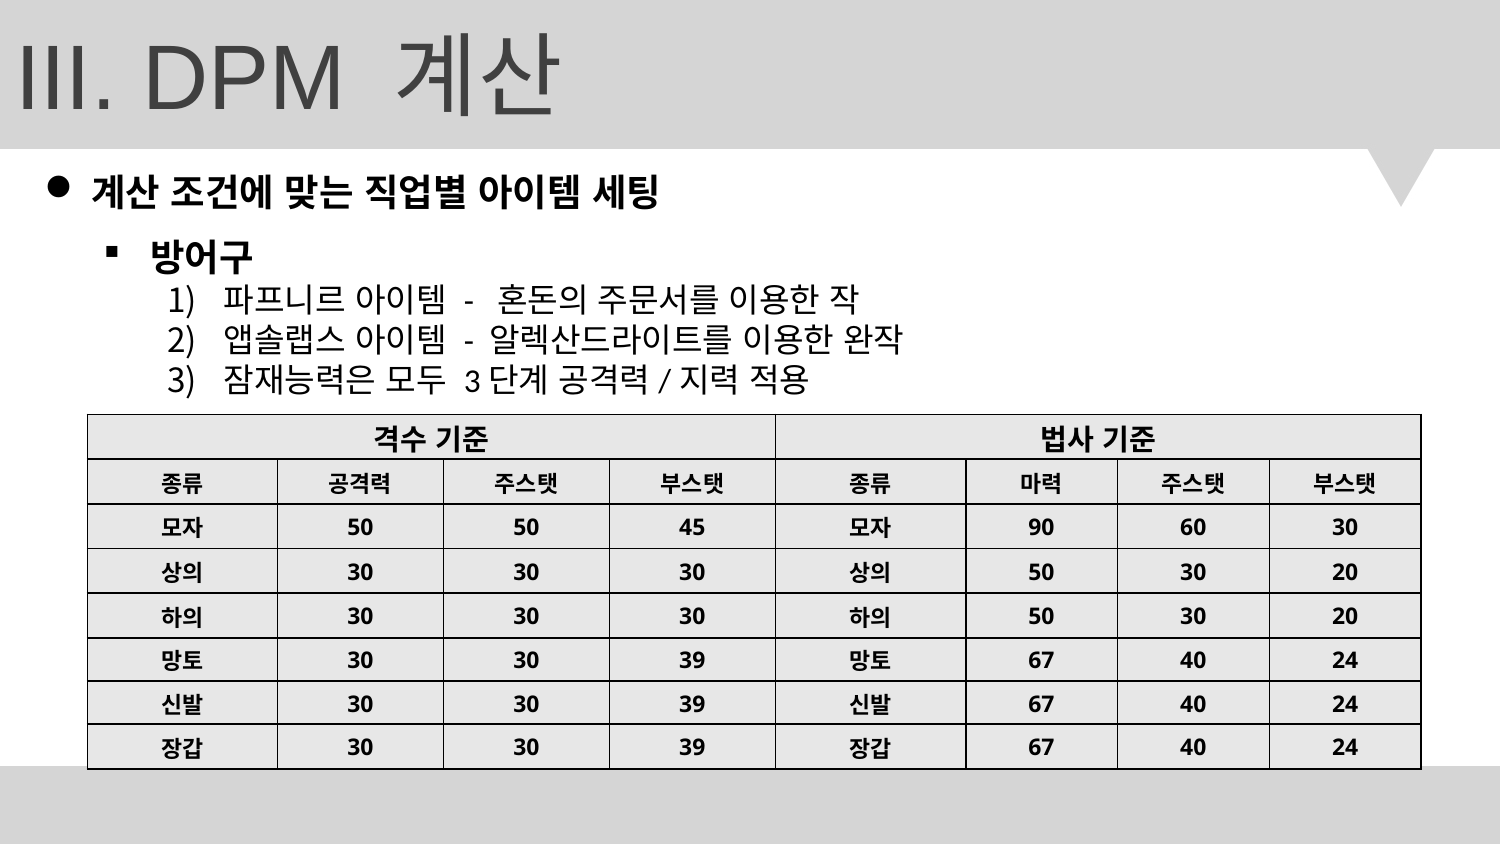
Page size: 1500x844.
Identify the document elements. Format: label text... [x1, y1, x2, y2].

table_cell 하의 [776, 594, 965, 637]
table_cell 24 [1270, 639, 1420, 680]
table_cell 40 [1118, 639, 1269, 680]
table_cell 30 [278, 682, 443, 723]
table_cell 상의 [776, 549, 965, 592]
text_box 계산 조건에 맞는 직업별 아이템 세팅 [29, 161, 809, 222]
title III. DPM 계산 [0, 0, 1500, 146]
table_cell 망토 [88, 639, 277, 680]
table_cell 장갑 [88, 725, 277, 768]
table_cell 67 [967, 682, 1117, 723]
table_cell 20 [1270, 549, 1420, 592]
table_cell 30 [444, 639, 609, 680]
text_box 방어구 [88, 227, 774, 287]
table_cell 30 [444, 594, 609, 637]
table_cell 모자 [88, 505, 277, 548]
table_cell 20 [1270, 594, 1420, 637]
table_cell 상의 [88, 549, 277, 592]
table_cell 50 [444, 505, 609, 548]
table_cell 모자 [776, 505, 965, 548]
table_cell 30 [278, 549, 443, 592]
table_header 법사 기준 [776, 415, 1420, 458]
table_cell 30 [278, 725, 443, 768]
table_cell 67 [967, 639, 1117, 680]
table_cell 30 [1270, 505, 1420, 548]
table_cell 40 [1118, 725, 1269, 768]
table_cell 신발 [88, 682, 277, 723]
table_cell 30 [444, 682, 609, 723]
table_cell 마력 [967, 460, 1117, 503]
table_header 격수 기준 [88, 415, 775, 458]
table_cell 주스탯 [1118, 460, 1269, 503]
table_cell 67 [967, 725, 1117, 768]
table_cell 39 [610, 639, 775, 680]
table_cell 50 [278, 505, 443, 548]
table_cell 하의 [88, 594, 277, 637]
table_cell 부스탯 [1270, 460, 1420, 503]
table_cell 60 [1118, 505, 1269, 548]
table_cell 망토 [776, 639, 965, 680]
table_cell 24 [1270, 682, 1420, 723]
table_cell 30 [1118, 549, 1269, 592]
table_cell 종류 [776, 460, 965, 503]
table_cell 40 [1118, 682, 1269, 723]
picture [0, 146, 1500, 766]
table_cell 24 [1270, 725, 1420, 768]
table_cell 30 [278, 639, 443, 680]
table_cell 45 [610, 505, 775, 548]
table_cell 39 [610, 682, 775, 723]
table_cell 공격력 [278, 460, 443, 503]
table_cell 신발 [776, 682, 965, 723]
table_cell 주스탯 [444, 460, 609, 503]
table_cell 30 [1118, 594, 1269, 637]
table_cell 30 [444, 725, 609, 768]
table_cell 30 [610, 594, 775, 637]
table_cell 90 [967, 505, 1117, 548]
table_cell 50 [967, 549, 1117, 592]
table_cell 종류 [88, 460, 277, 503]
table_cell 30 [278, 594, 443, 637]
text_box 파프니르 아이템 - 혼돈의 주문서를 이용한 작 앱솔랩스 아이템 - 알렉산드라이트를 이용한 완작 잠재능력은 모두 3단계 공격력/지력 적용 [152, 271, 920, 407]
table_cell 39 [610, 725, 775, 768]
table_cell 30 [444, 549, 609, 592]
table_cell 장갑 [776, 725, 965, 768]
table_cell 30 [610, 549, 775, 592]
table_cell 50 [967, 594, 1117, 637]
table_cell 부스탯 [610, 460, 775, 503]
